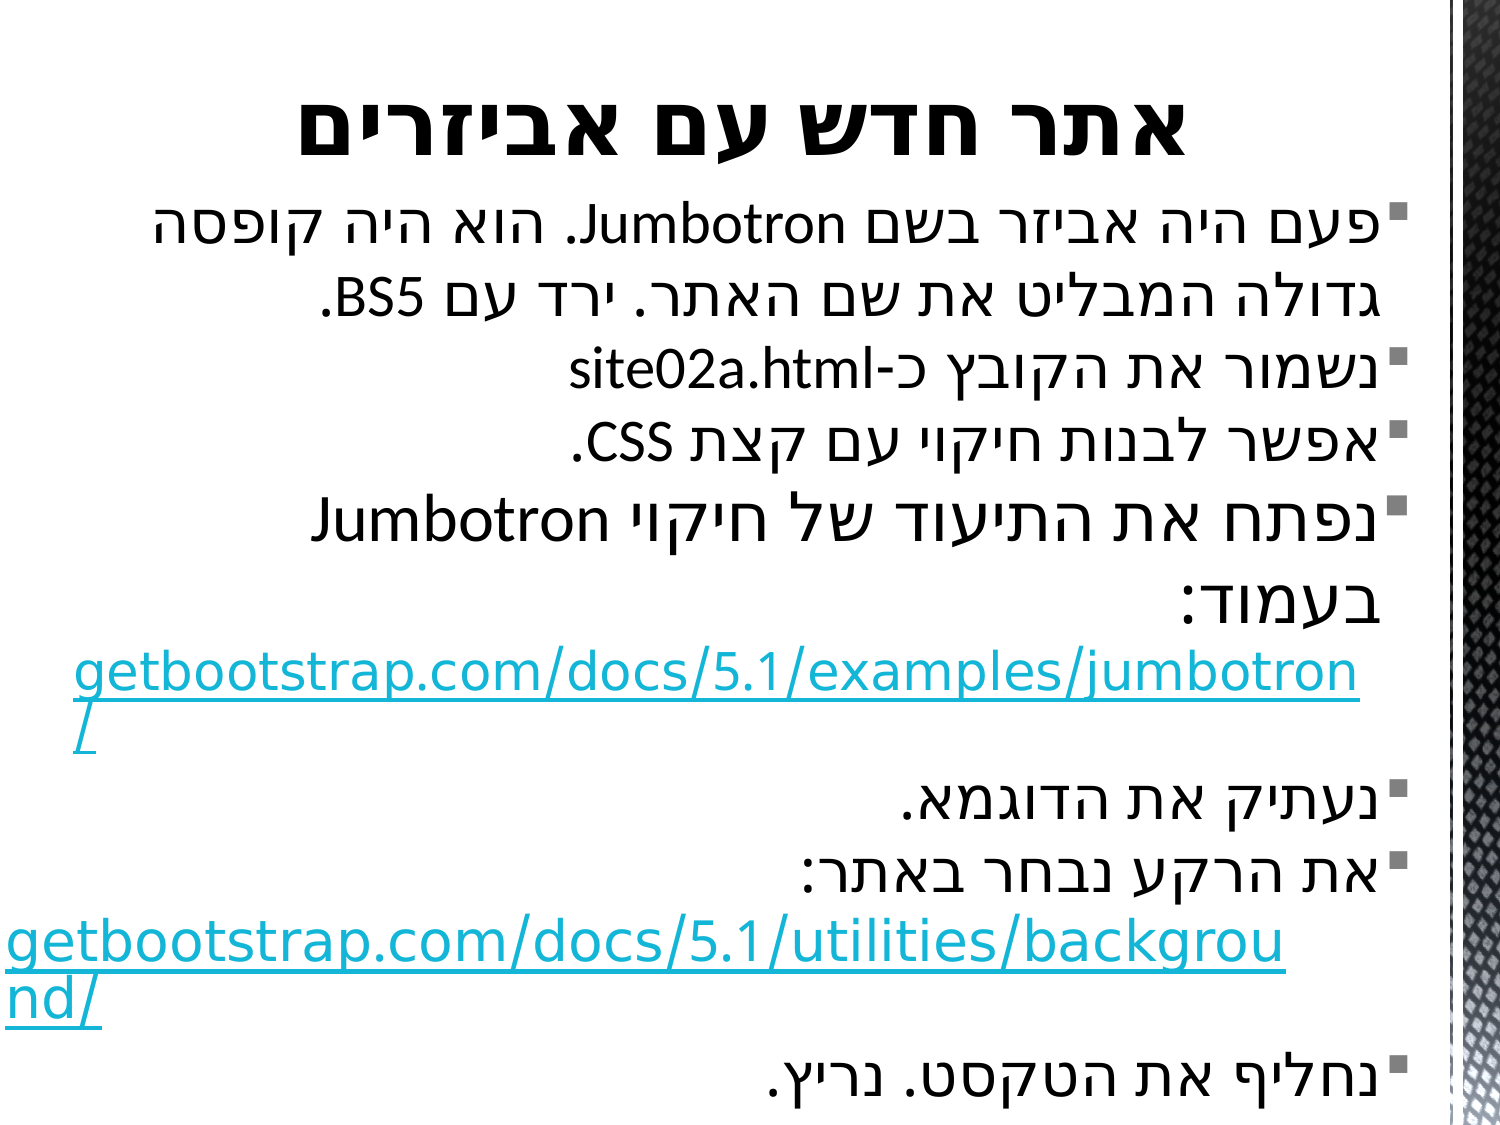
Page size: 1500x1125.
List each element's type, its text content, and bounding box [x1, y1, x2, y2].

title אתר חדש עם אביזרים [62, 50, 1425, 188]
list פעם היה אביזר בשם Jumbotron. הוא היה קופסה גדולה המבליט את שם האתר. ירד עם BS5. נשמור את הקובץ כ-site02a.html אפשר לבנות חיקוי עם קצת CSS. נפתח את התיעוד של חיקוי Jumbotron בעמוד: getbootstrap.com/docs/5.1/examples/jumbotron/ נעתיק את הדוגמא. את הרקע נבחר באתר: getbootstrap.com/docs/5.1/utilities/background/ נחליף את הטקסט. נריץ. [75, 188, 1425, 1013]
picture [1447, 0, 1500, 1125]
